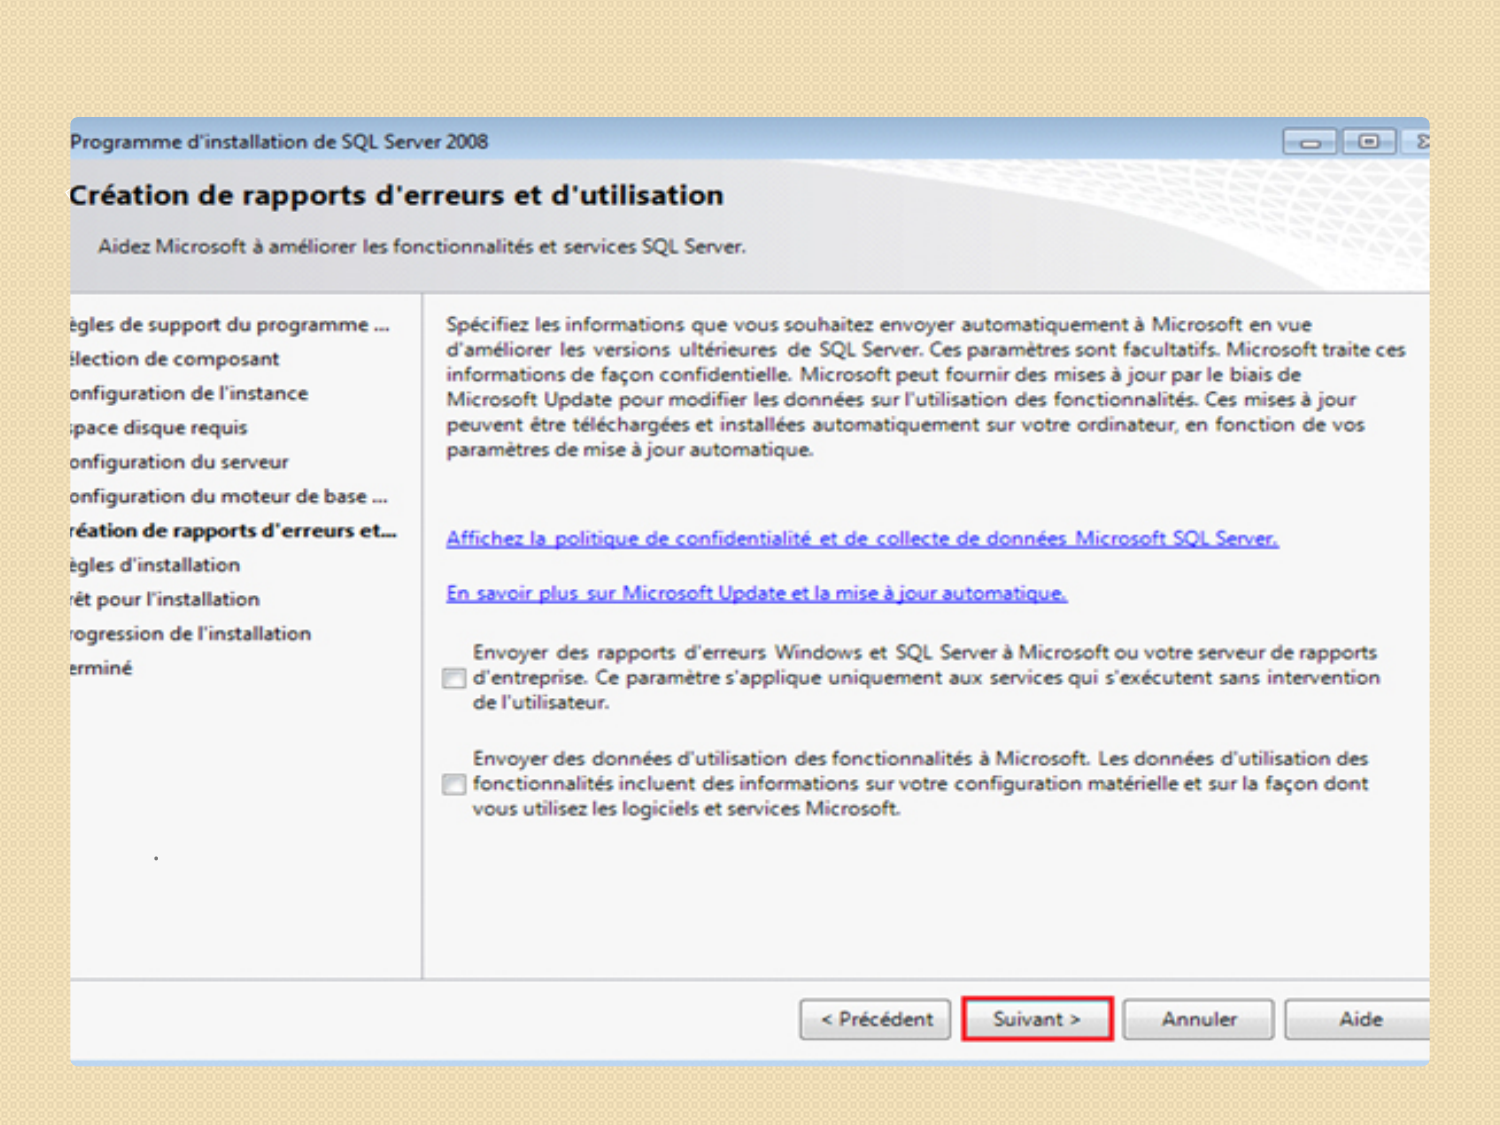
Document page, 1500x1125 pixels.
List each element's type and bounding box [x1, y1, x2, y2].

picture [70, 116, 1430, 1067]
